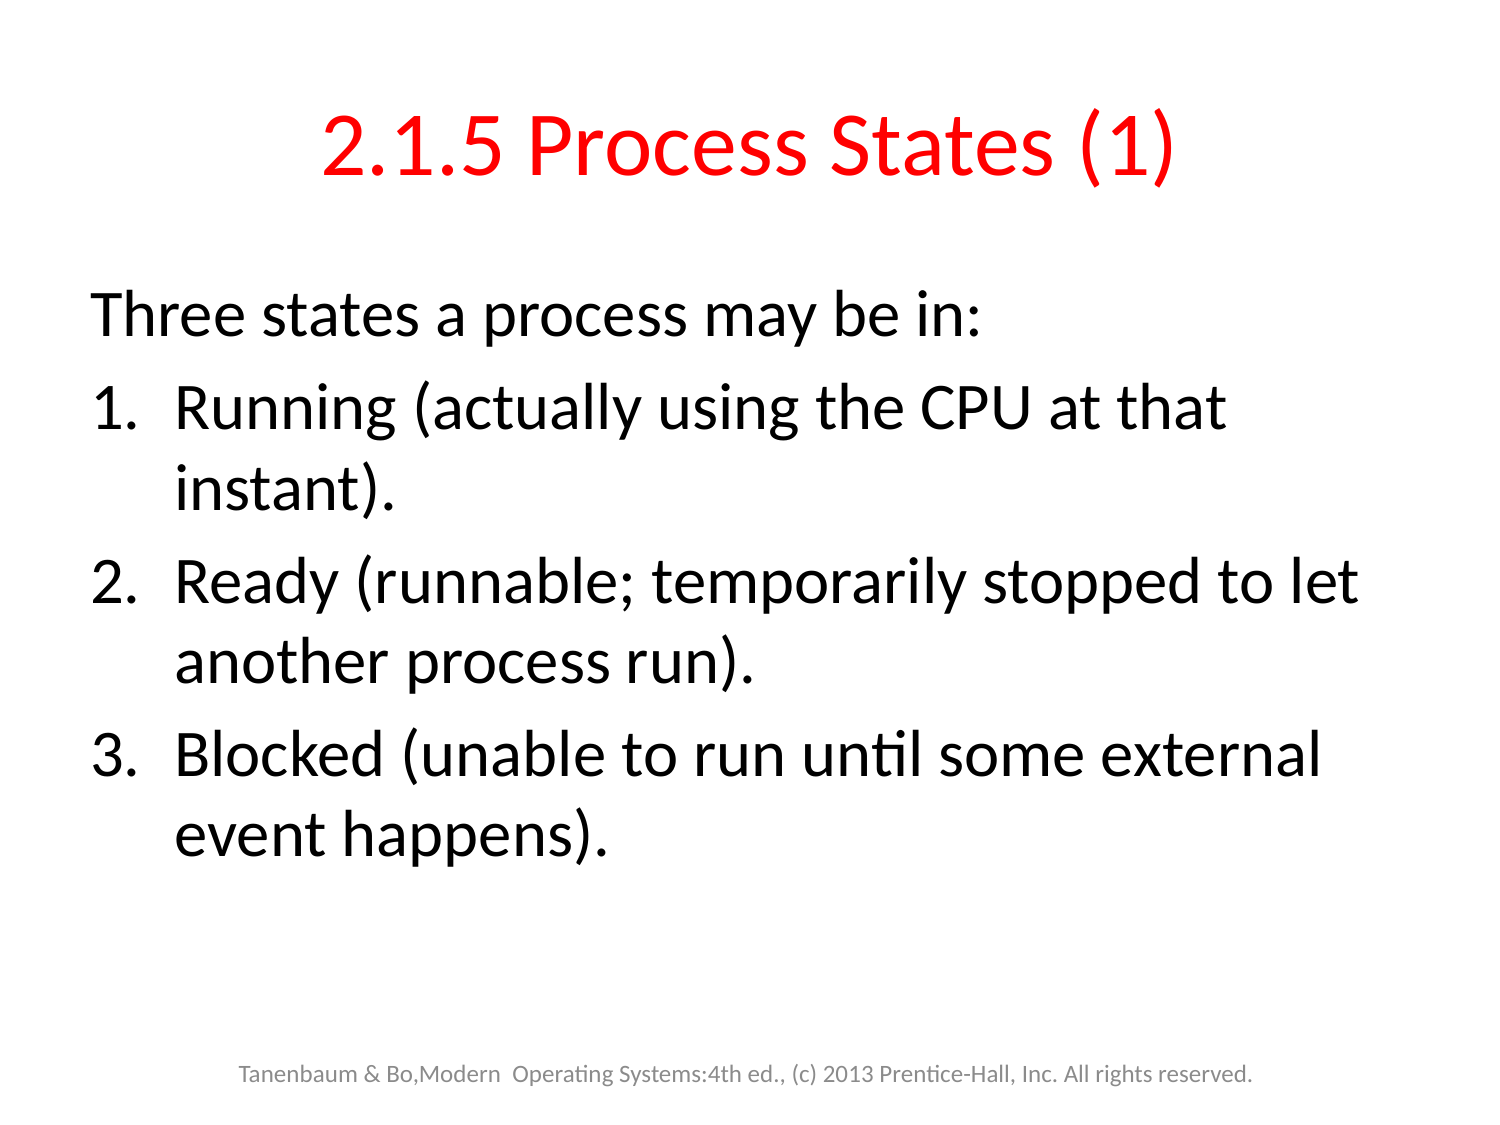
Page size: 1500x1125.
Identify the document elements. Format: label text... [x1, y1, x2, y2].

list Three states a process may be in: Running (actually using the CPU at that instant). Ready (runnable; temporarily stopped to let another process run). Blocked (unable to run until some external event happens). [75, 262, 1425, 1005]
footer Tanenbaum & Bo,Modern Operating Systems:4th ed., (c) 2013 Prentice-Hall, Inc. All rights reserved. [64, 1042, 1436, 1103]
title 2.1.5 Process States (1) [75, 45, 1425, 233]
